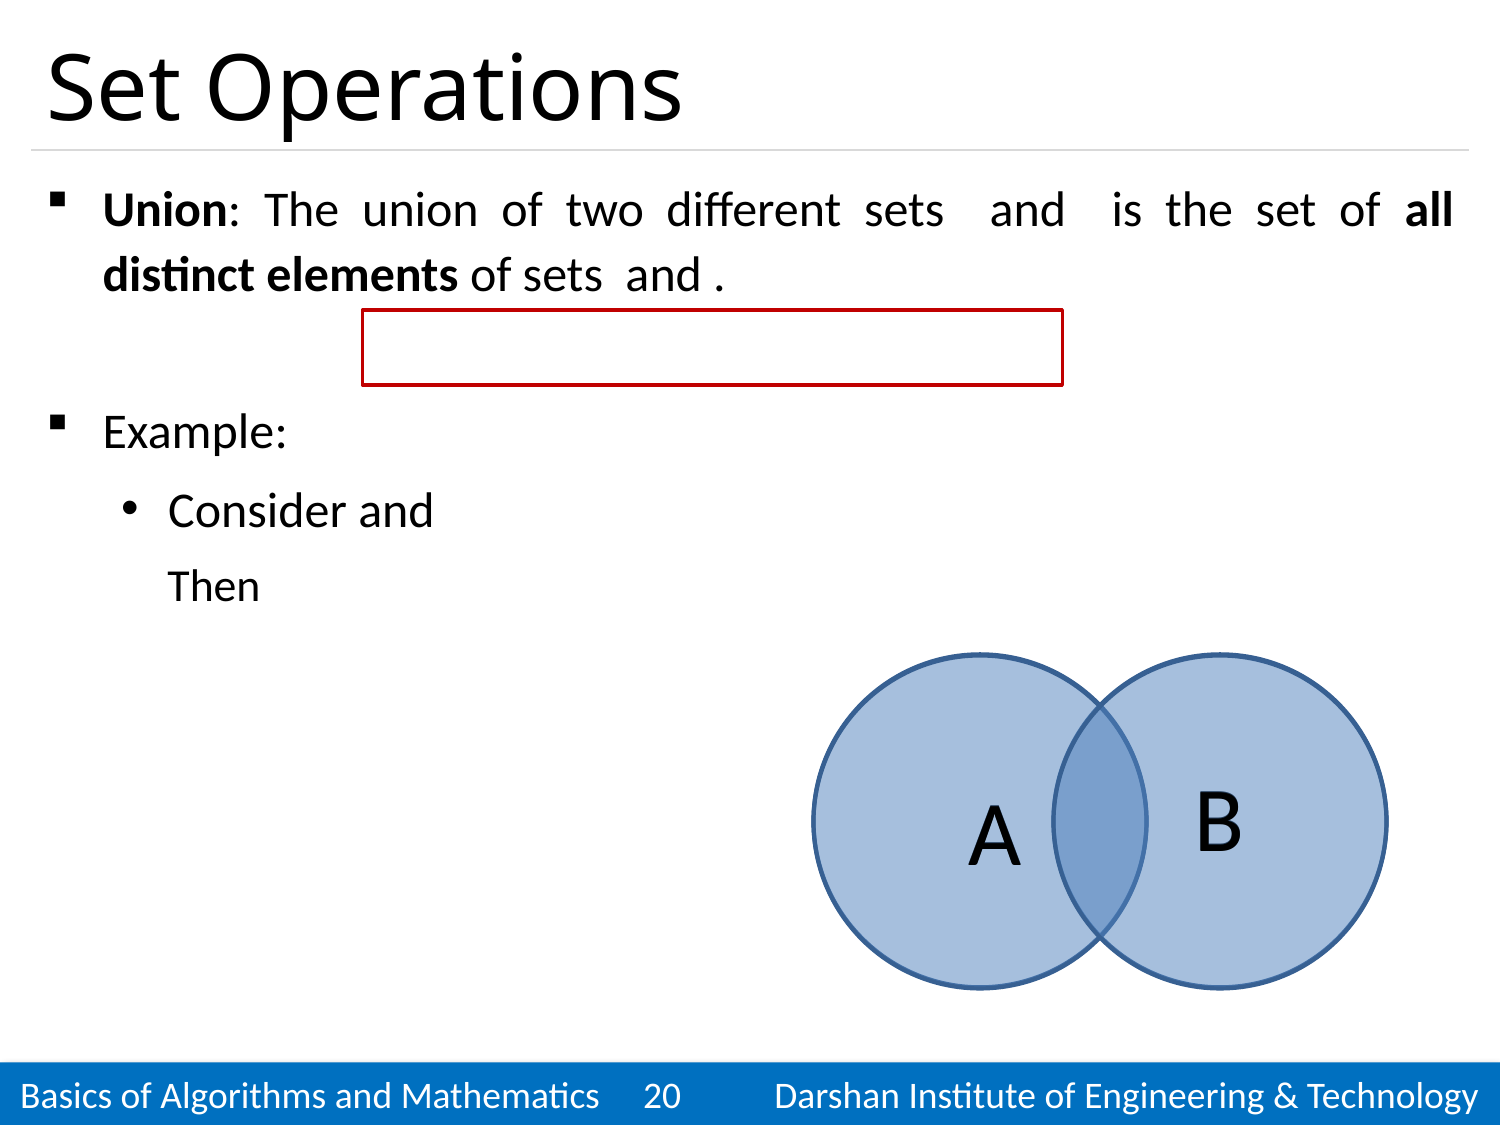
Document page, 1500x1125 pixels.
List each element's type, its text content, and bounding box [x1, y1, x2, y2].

text_box [362, 310, 1063, 385]
title Set Operations [31, 17, 1469, 150]
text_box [799, 604, 1401, 1039]
